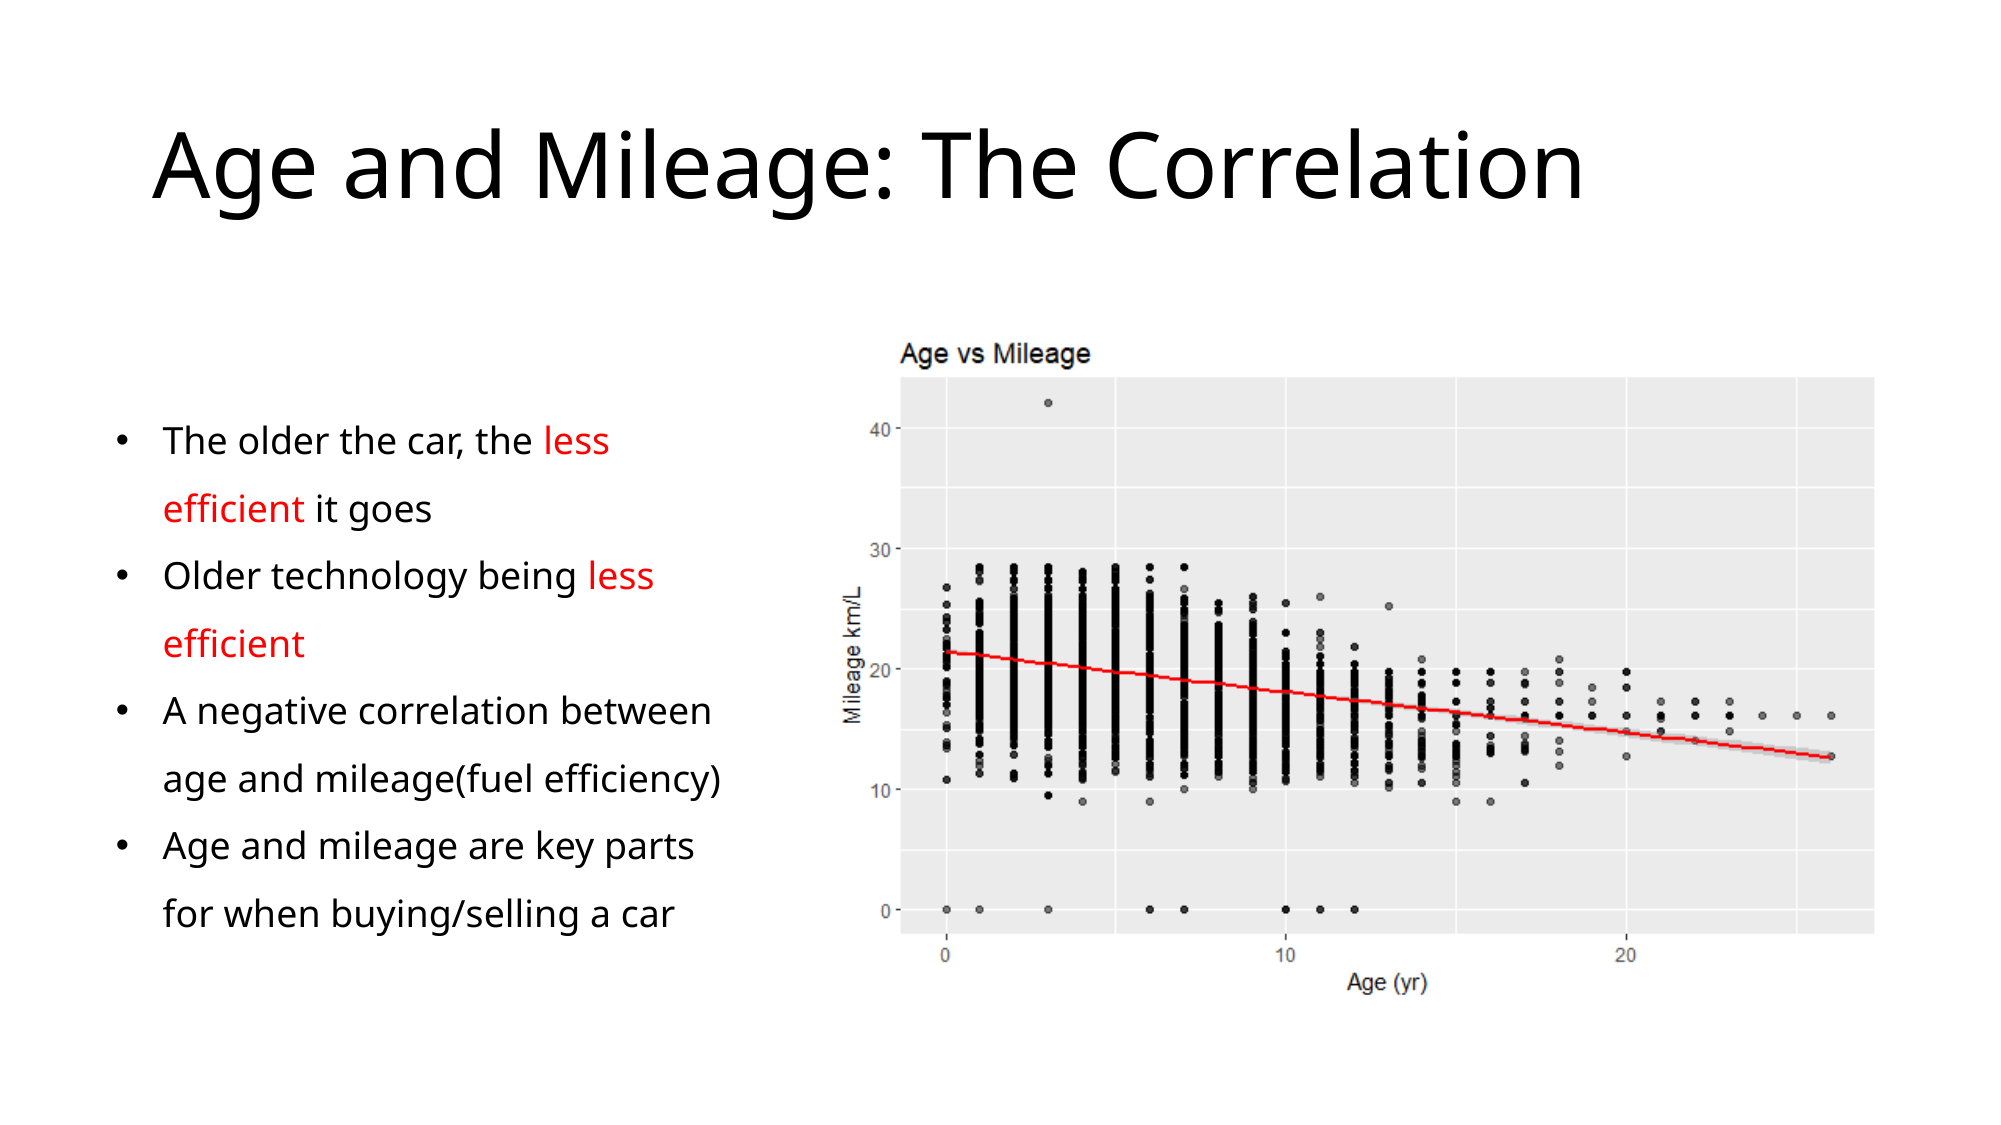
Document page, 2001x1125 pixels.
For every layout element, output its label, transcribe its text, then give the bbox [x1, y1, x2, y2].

text_box The older the car, the less efficient it goes Older technology being less efficient A negative correlation between age and mileage(fuel efficiency) Age and mileage are key parts for when buying/selling a car [101, 387, 758, 942]
title Age and Mileage: The Correlation [137, 59, 1863, 278]
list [828, 329, 1887, 1006]
